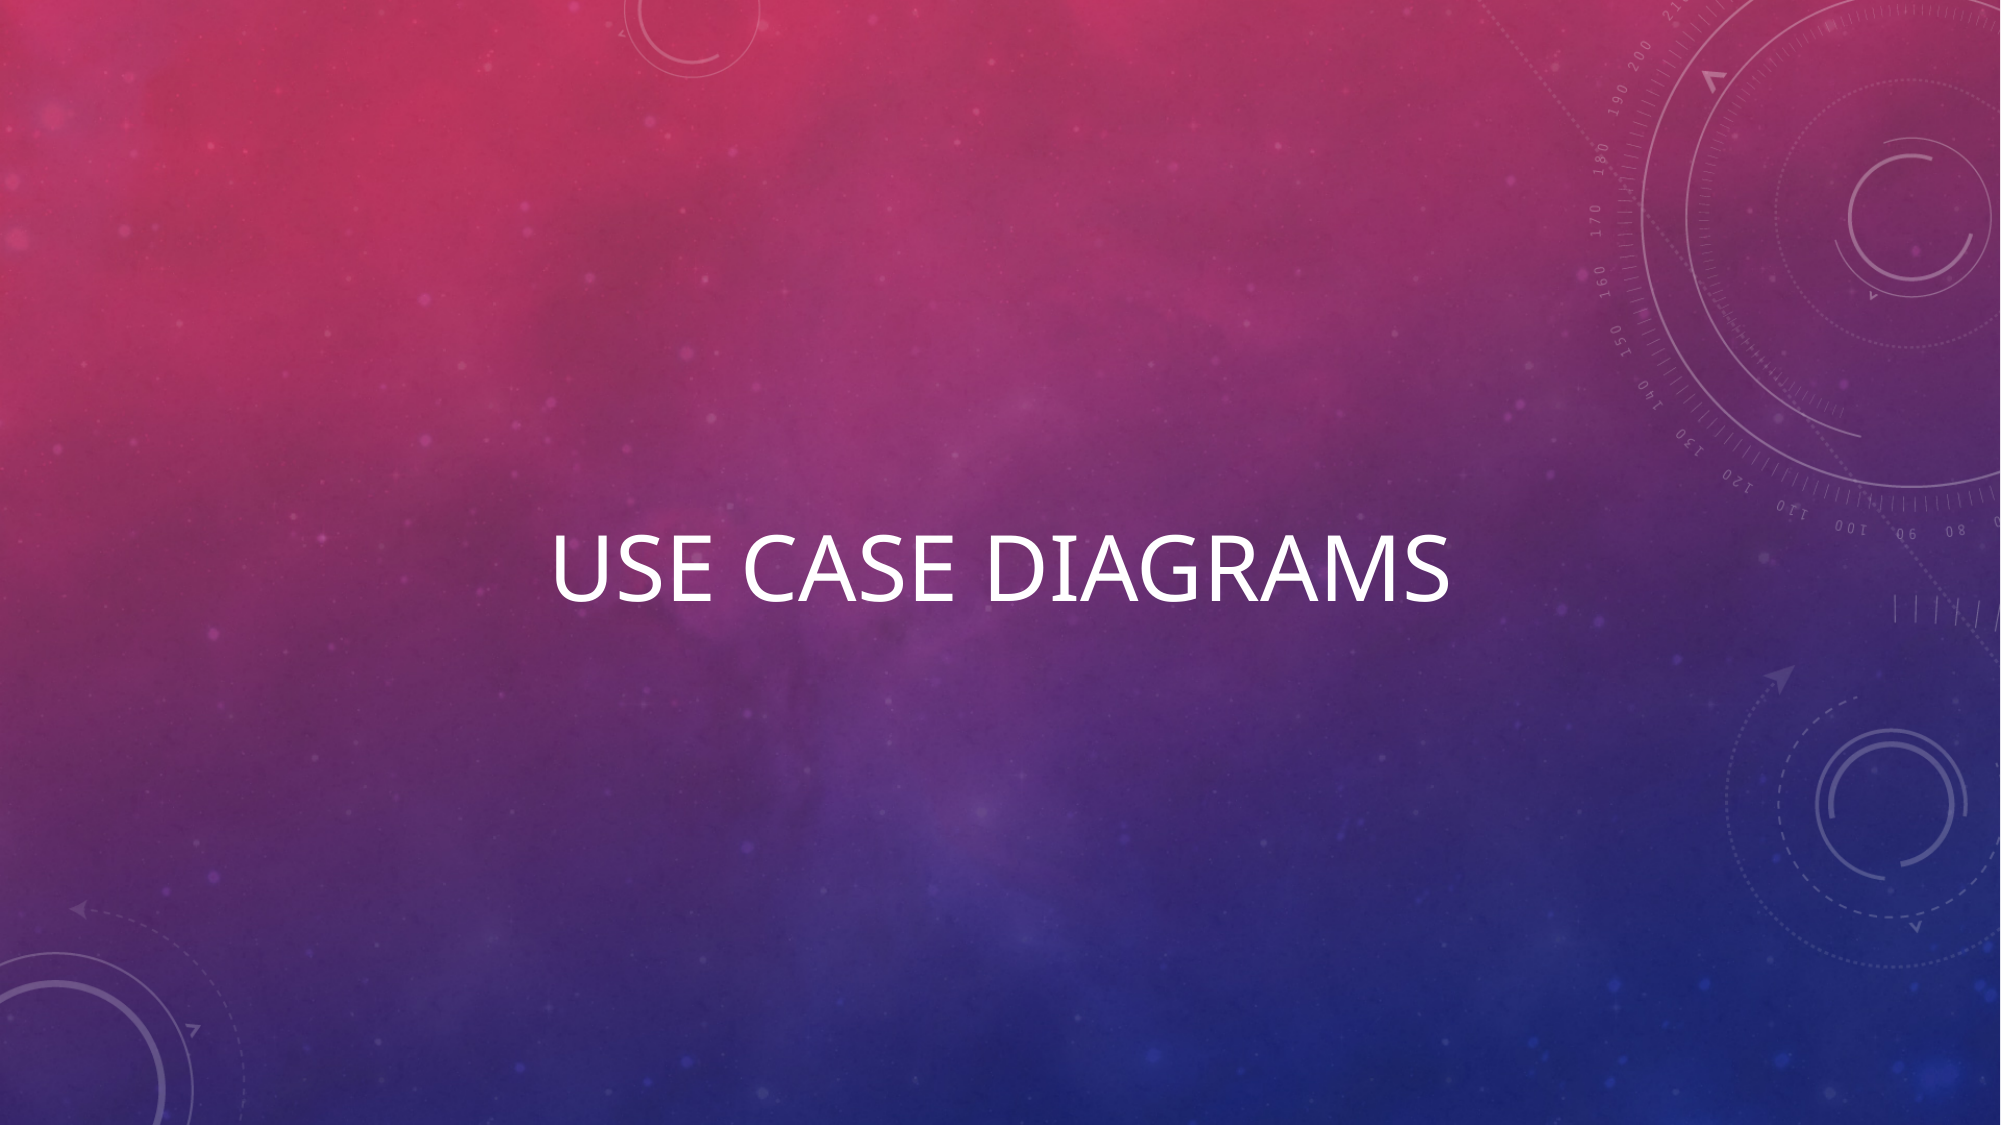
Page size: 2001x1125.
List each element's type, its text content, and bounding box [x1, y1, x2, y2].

title USE CASE DIAGRAMS [99, 415, 1903, 713]
picture [0, 0, 2001, 1125]
